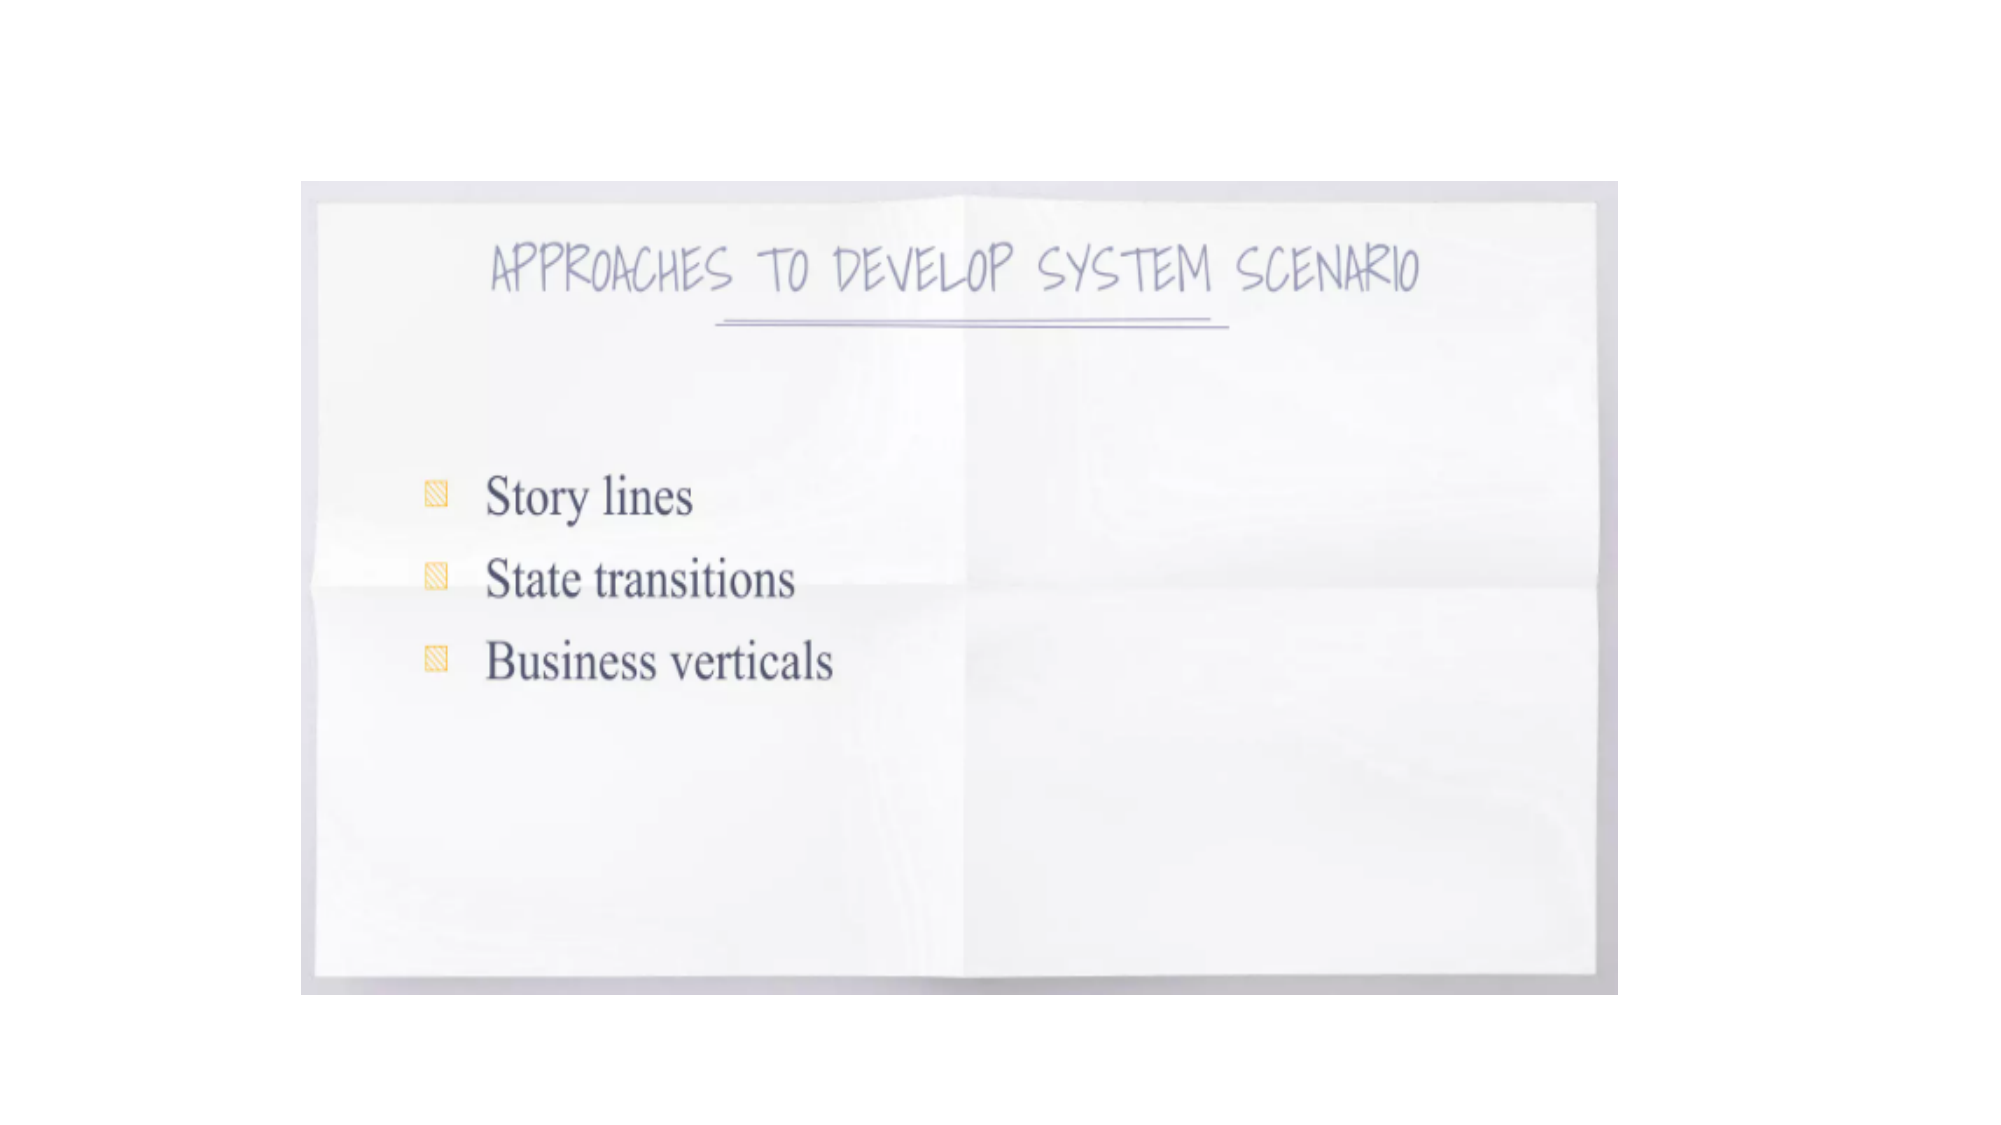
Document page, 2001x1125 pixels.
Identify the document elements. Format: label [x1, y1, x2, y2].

list [301, 180, 1618, 995]
